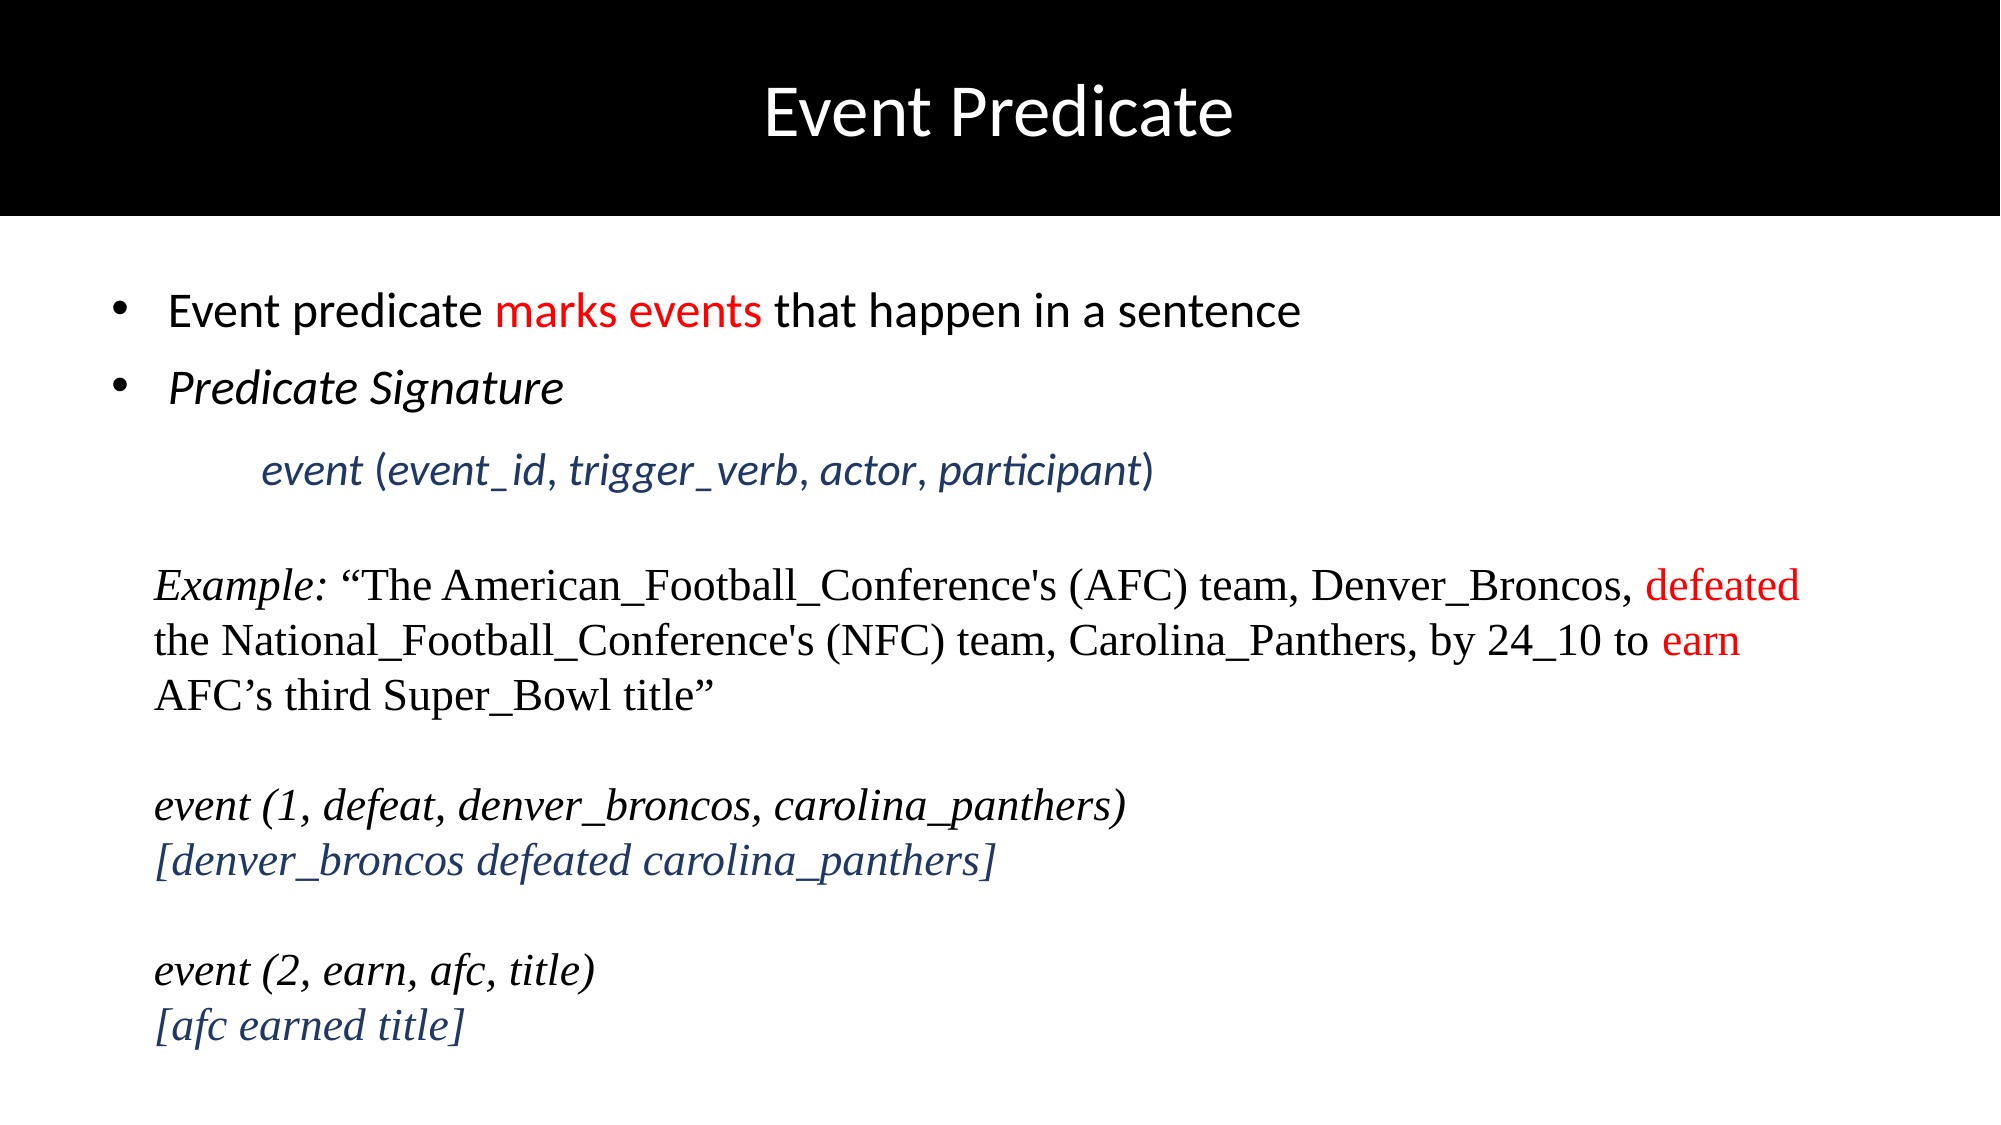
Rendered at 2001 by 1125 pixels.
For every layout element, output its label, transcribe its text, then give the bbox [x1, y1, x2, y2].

text_box Predicate Signature event (event_id, trigger_verb, actor, participant) [96, 346, 1345, 502]
text_box Event predicate marks events that happen in a sentence [96, 269, 1345, 345]
text_box Event Predicate [654, 54, 1345, 160]
text_box Example: “The American_Football_Conference's (AFC) team, Denver_Broncos, defeated the National_Football_Conference's (NFC) team, Carolina_Panthers, by 24_10 to earn AFC’s third Super_Bowl title” event (1, defeat, denver_broncos, carolina_panthers) [denver_broncos defeated carolina_panthers] event (2, earn, afc, title) [afc earned title] [139, 547, 1870, 1057]
text_box [0, 0, 2000, 216]
